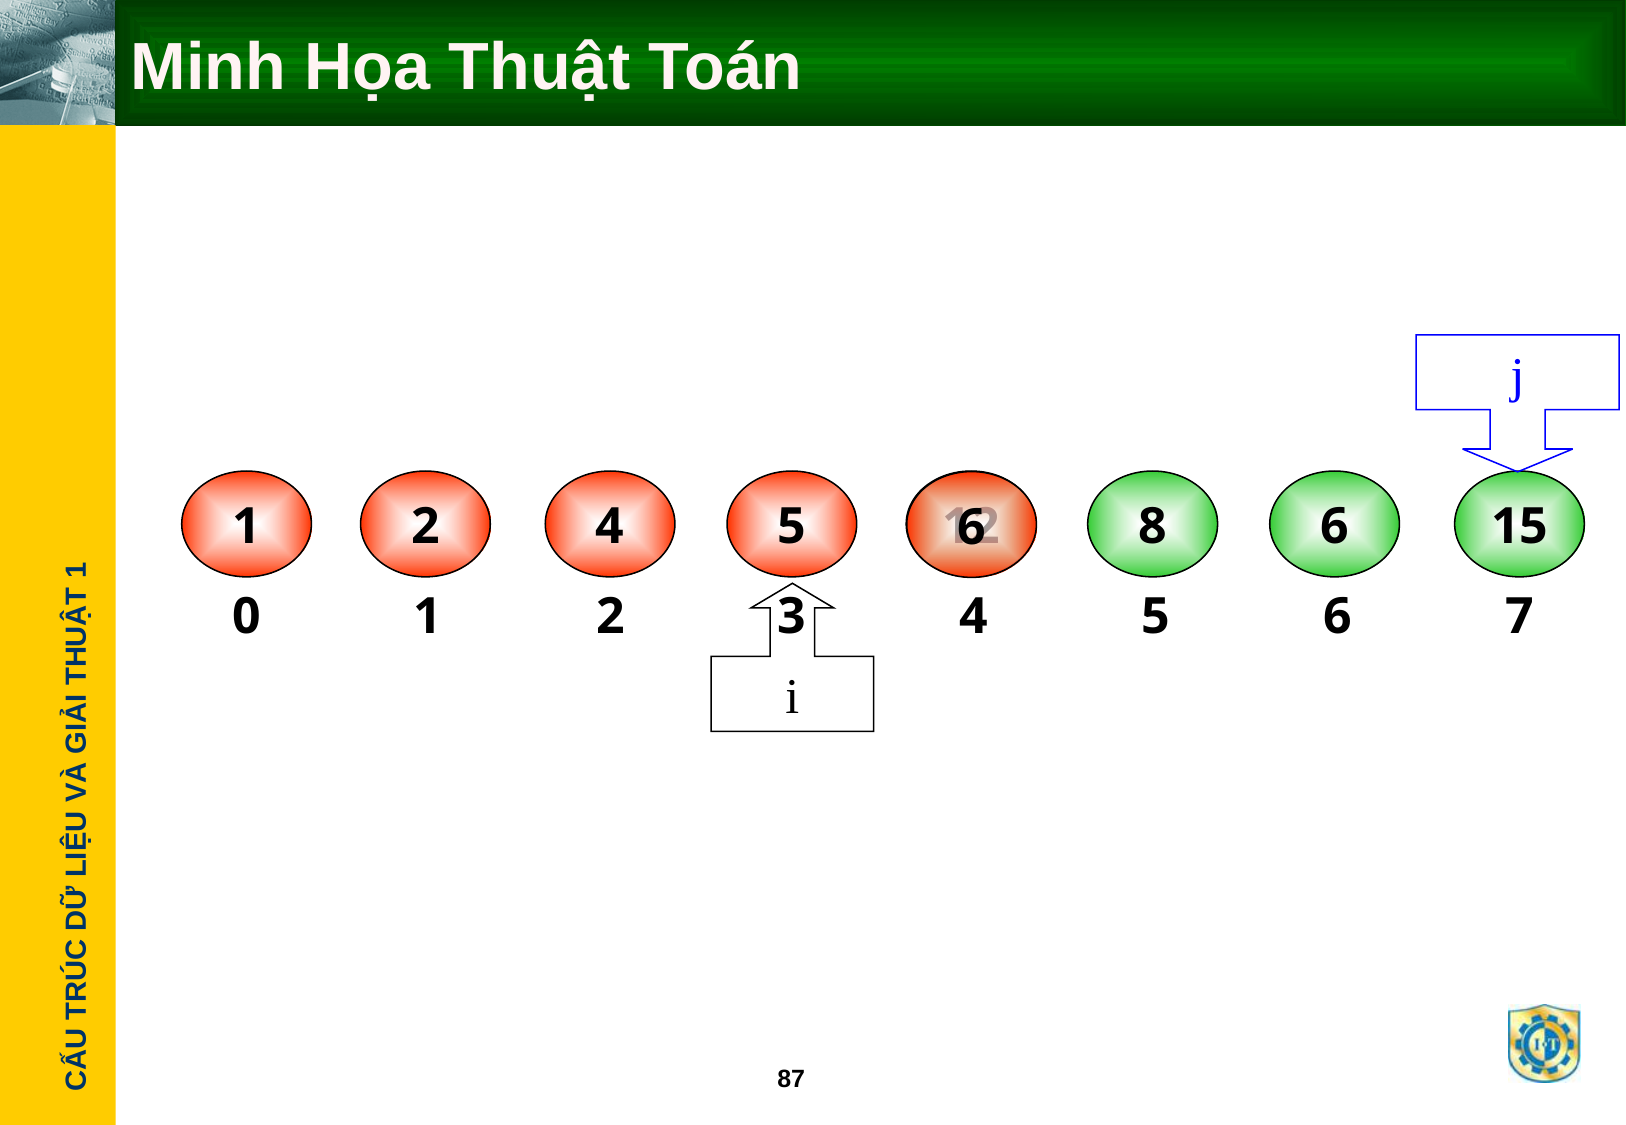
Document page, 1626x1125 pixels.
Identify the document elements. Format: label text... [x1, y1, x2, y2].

title Minh Họa Thuật Toán [115, 0, 1625, 126]
text_box 4 [545, 471, 675, 558]
text_box 6 [906, 471, 1037, 558]
picture [1508, 1004, 1581, 1083]
text_box 6 [1269, 471, 1400, 558]
text_box 5 [727, 471, 857, 558]
text_box i [711, 668, 874, 732]
text_box 2 [360, 471, 491, 558]
text_box 1 [181, 471, 312, 558]
picture [0, 0, 115, 125]
text_box 15 [1454, 471, 1585, 558]
text_box 8 [1087, 471, 1218, 558]
text_box j [1416, 334, 1620, 472]
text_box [181, 560, 1585, 661]
